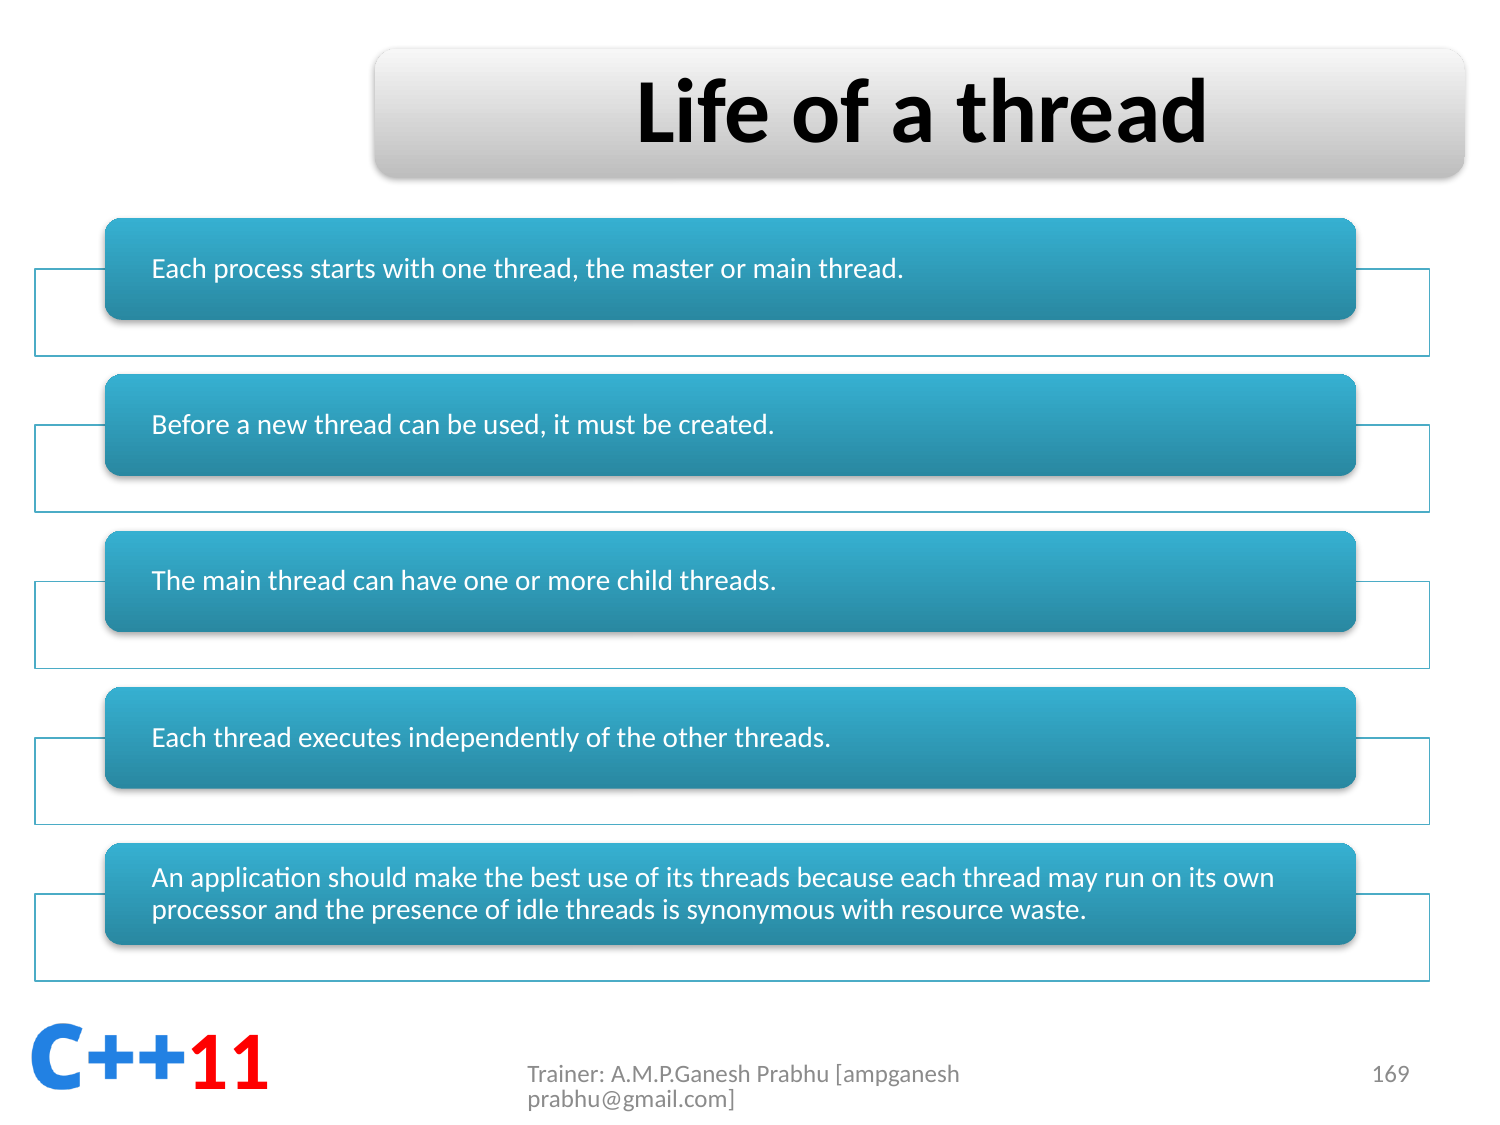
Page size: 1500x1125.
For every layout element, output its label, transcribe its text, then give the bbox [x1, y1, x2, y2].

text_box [34, 48, 1466, 999]
slide_number 169 [1074, 1042, 1425, 1103]
footer Trainer: A.M.P.Ganesh Prabhu [ampganeshprabhu@gmail.com] [512, 1042, 988, 1103]
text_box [3, 980, 288, 1125]
